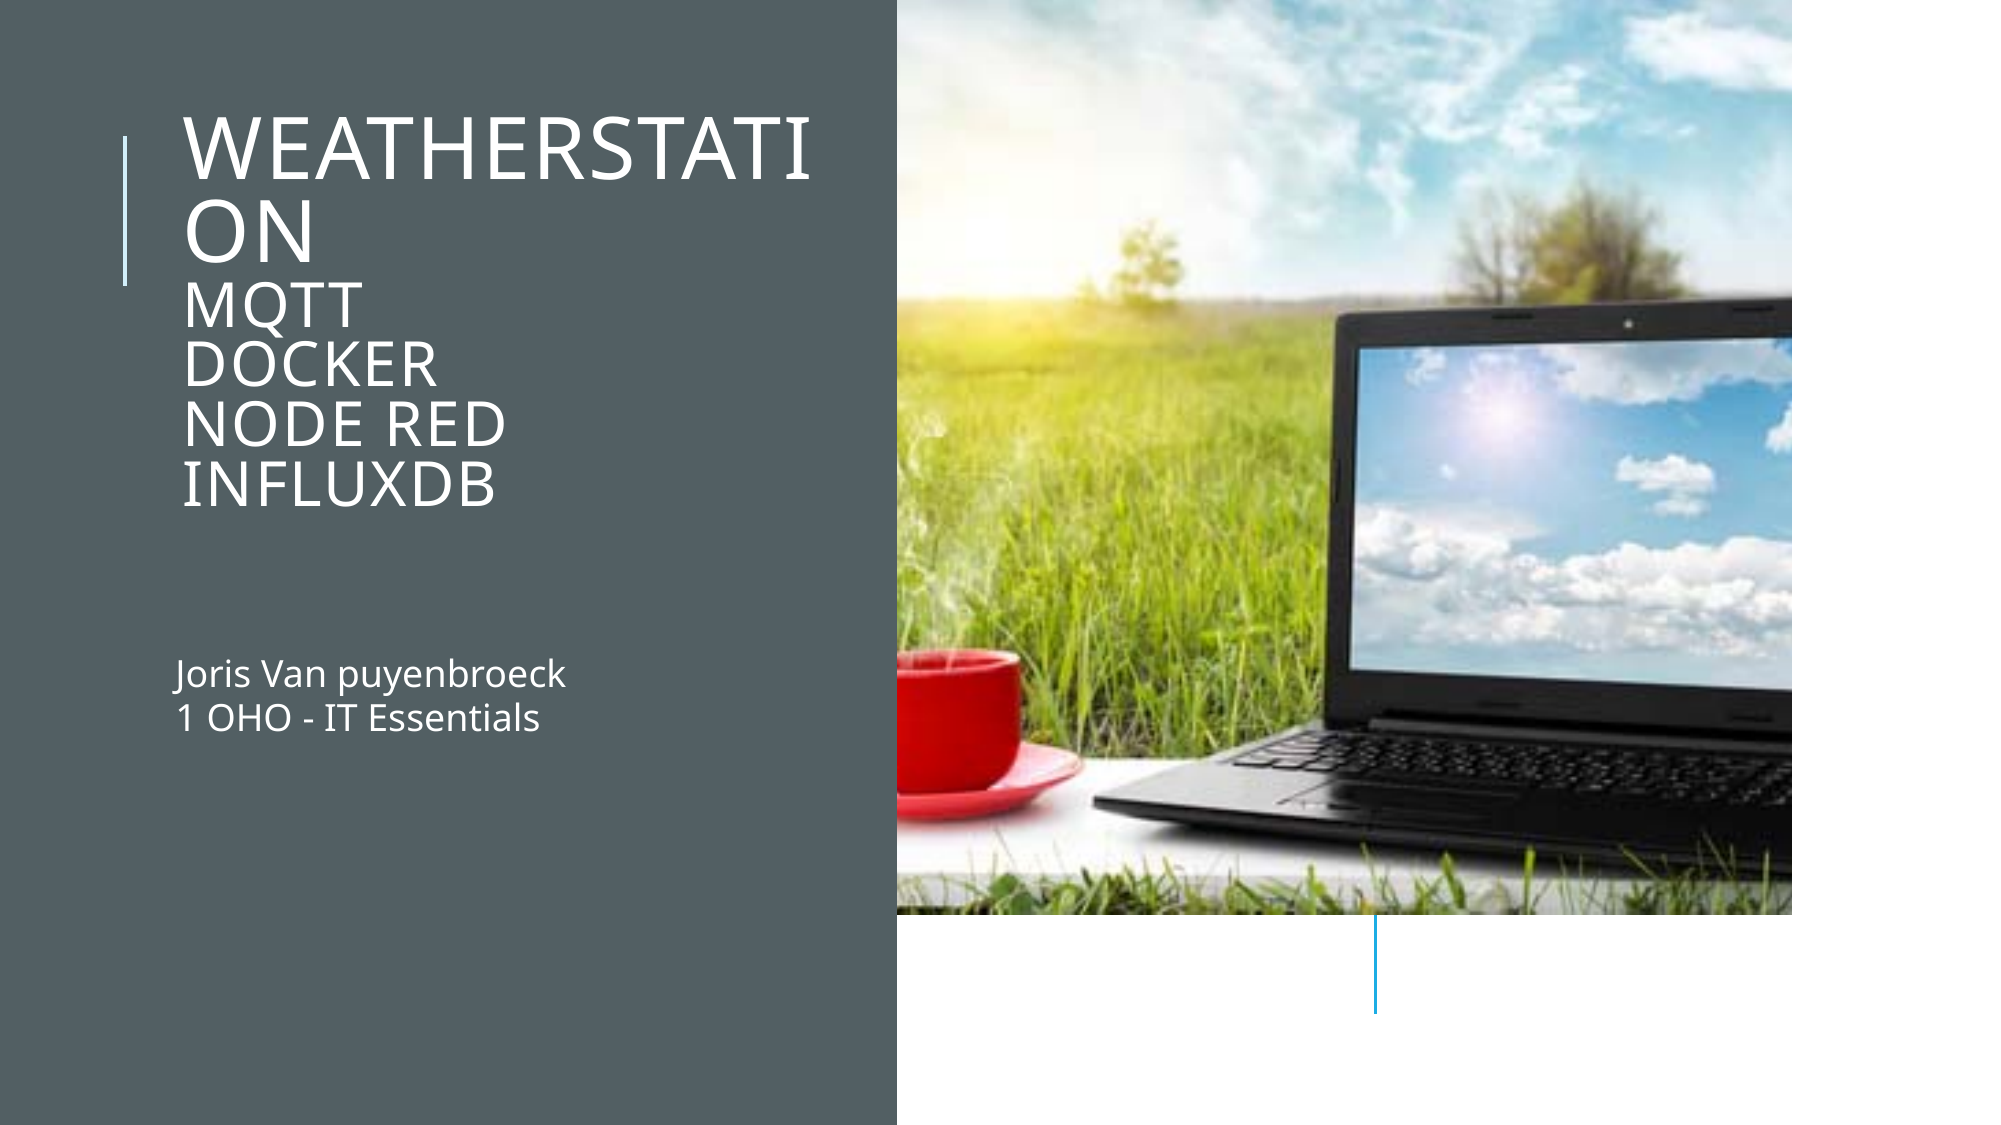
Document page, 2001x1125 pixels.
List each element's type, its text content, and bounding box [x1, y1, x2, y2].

list Joris Van puyenbroeck 1 OHO - IT Essentials [168, 375, 790, 1020]
picture [896, 0, 1793, 916]
title Weatherstation MQTT Docker Node Red InfluxDB [168, 104, 868, 527]
text_box [0, 0, 898, 1125]
